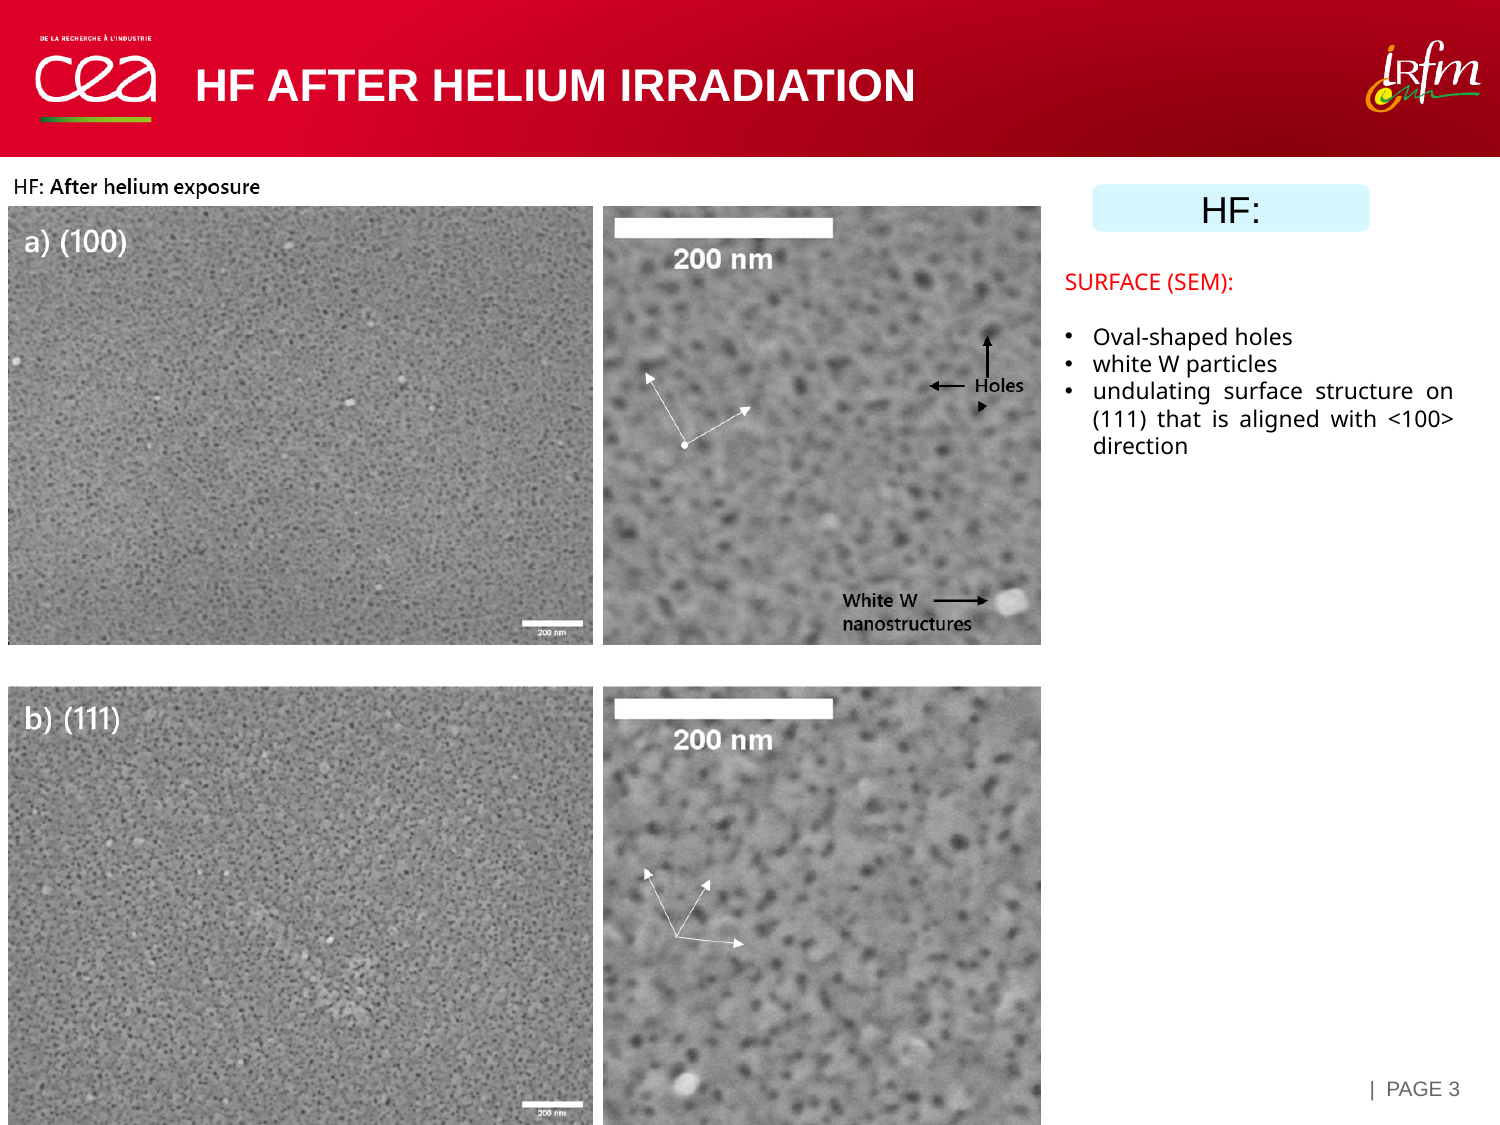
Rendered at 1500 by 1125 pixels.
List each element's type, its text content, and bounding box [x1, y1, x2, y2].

text_box HF after Helium irradiation [194, 8, 1382, 158]
text_box SURFACE (SEM): Oval-shaped holes white W particles undulating surface structure on (111) that is aligned with <100> direction [1054, 259, 1470, 467]
slide_number | PAGE 3 [1369, 1058, 1500, 1119]
text_box HF: [1090, 182, 1372, 234]
picture [0, 166, 1051, 1125]
picture [0, 0, 1500, 157]
